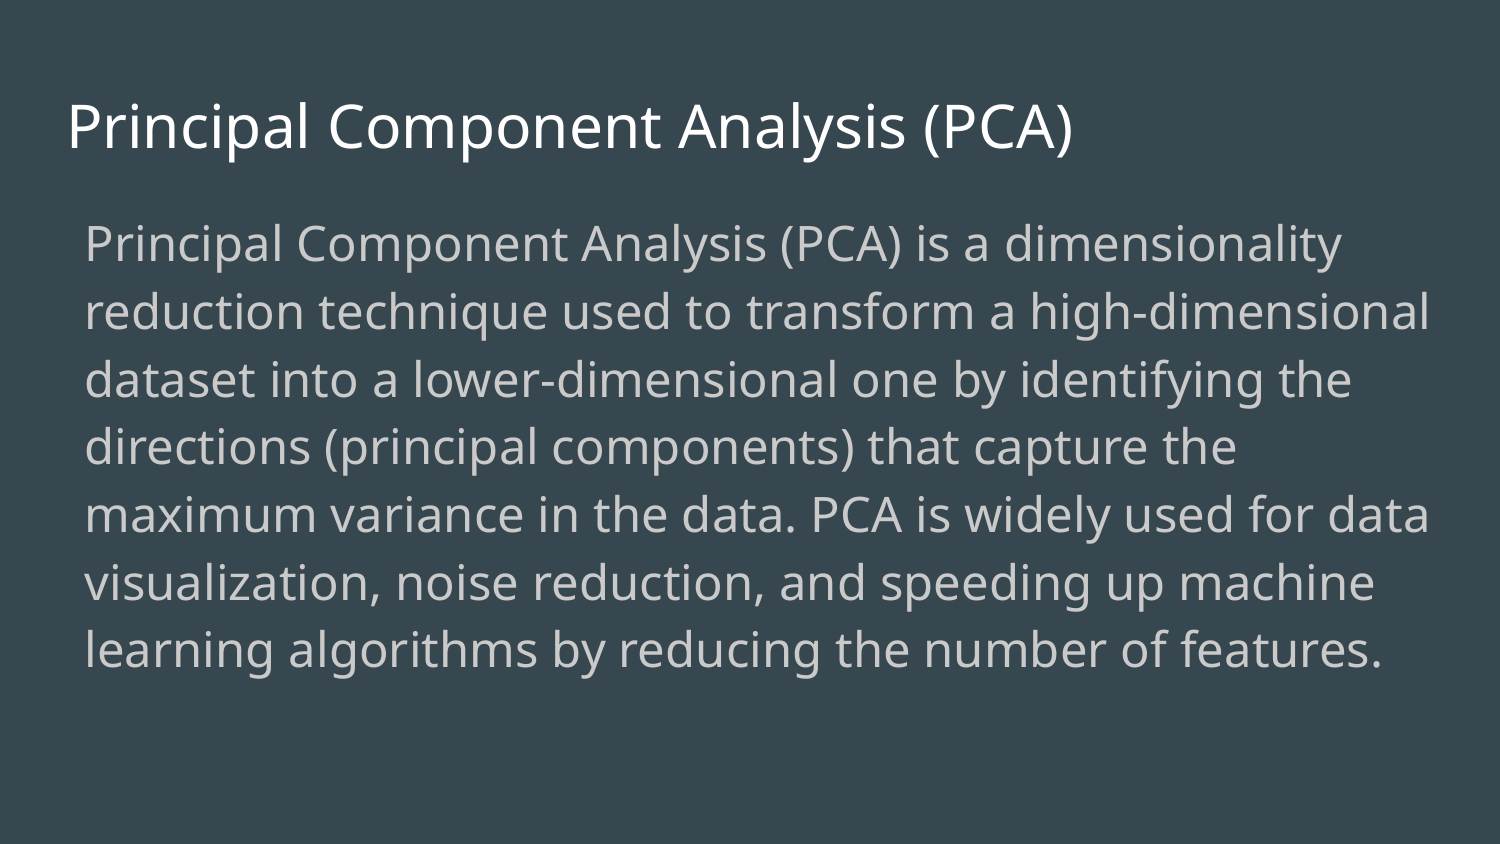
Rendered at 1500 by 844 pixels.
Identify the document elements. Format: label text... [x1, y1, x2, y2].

list Principal Component Analysis (PCA) is a dimensionality reduction technique used to transform a high-dimensional dataset into a lower-dimensional one by identifying the directions (principal components) that capture the maximum variance in the data. PCA is widely used for data visualization, noise reduction, and speeding up machine learning algorithms by reducing the number of features. [51, 189, 1449, 750]
title Principal Component Analysis (PCA) [51, 72, 1449, 167]
